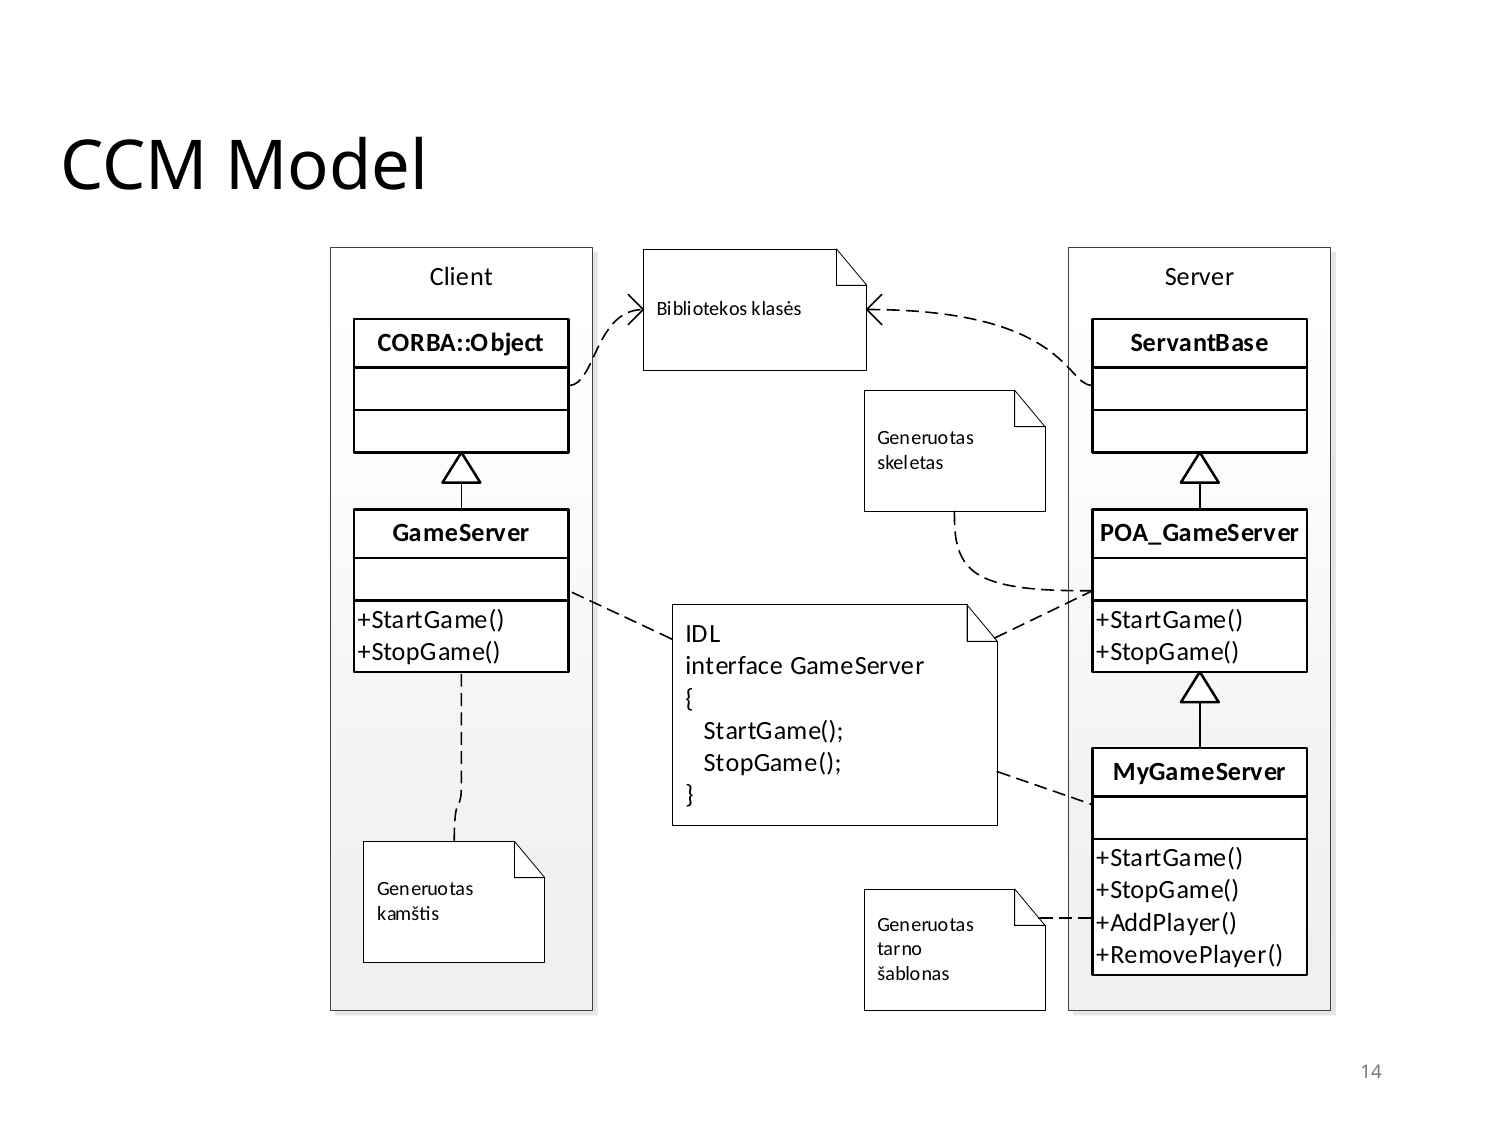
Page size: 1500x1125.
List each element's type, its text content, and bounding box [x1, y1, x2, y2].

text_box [324, 217, 1431, 1018]
title CCM Model [45, 37, 1455, 213]
slide_number 14 [1059, 1042, 1397, 1103]
